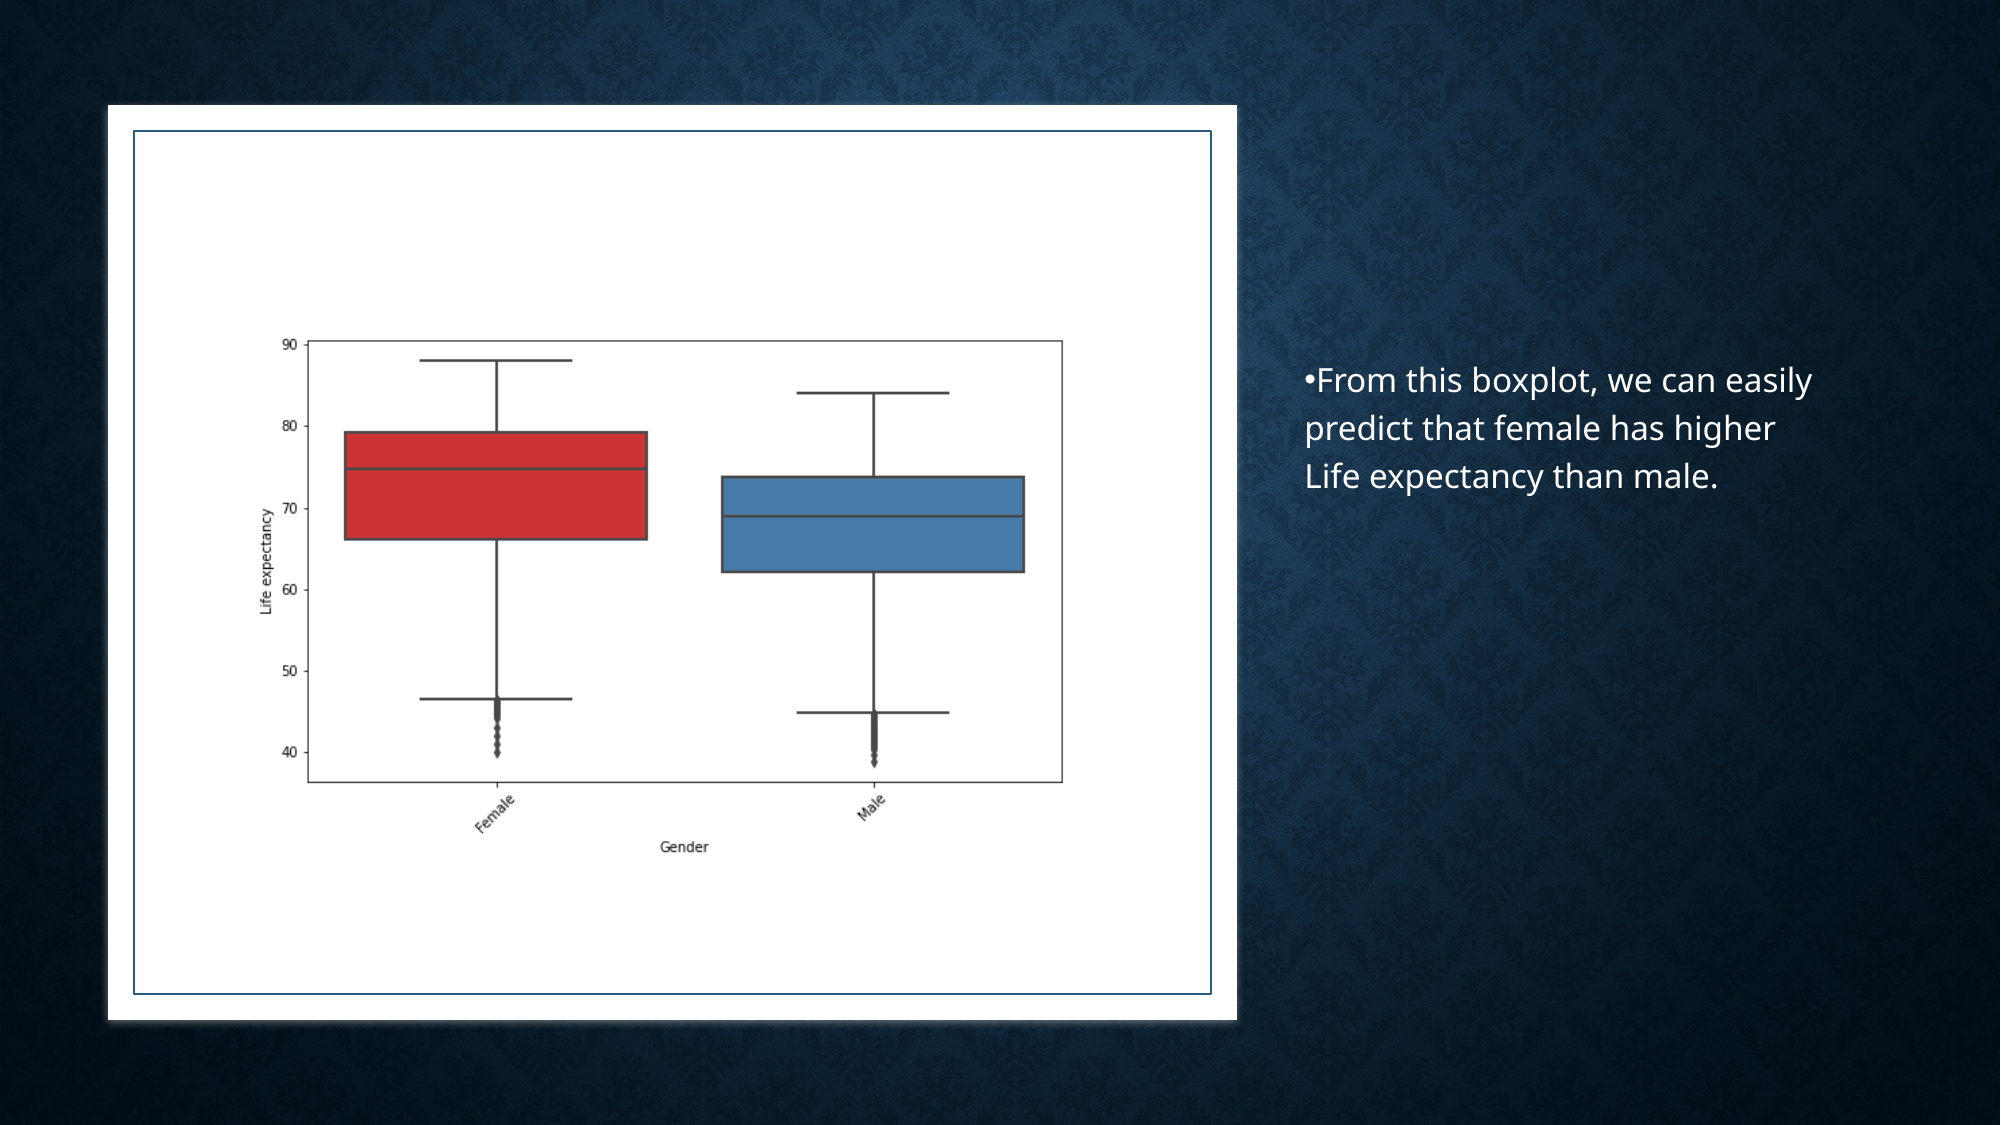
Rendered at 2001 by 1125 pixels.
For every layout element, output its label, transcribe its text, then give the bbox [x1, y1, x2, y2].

text_box [0, 0, 2000, 1125]
text_box [122, 119, 1223, 1006]
picture [186, 270, 1160, 855]
text_box From this boxplot, we can easily predict that female has higher Life expectancy than male. [1289, 343, 1849, 994]
text_box [132, 130, 1213, 995]
